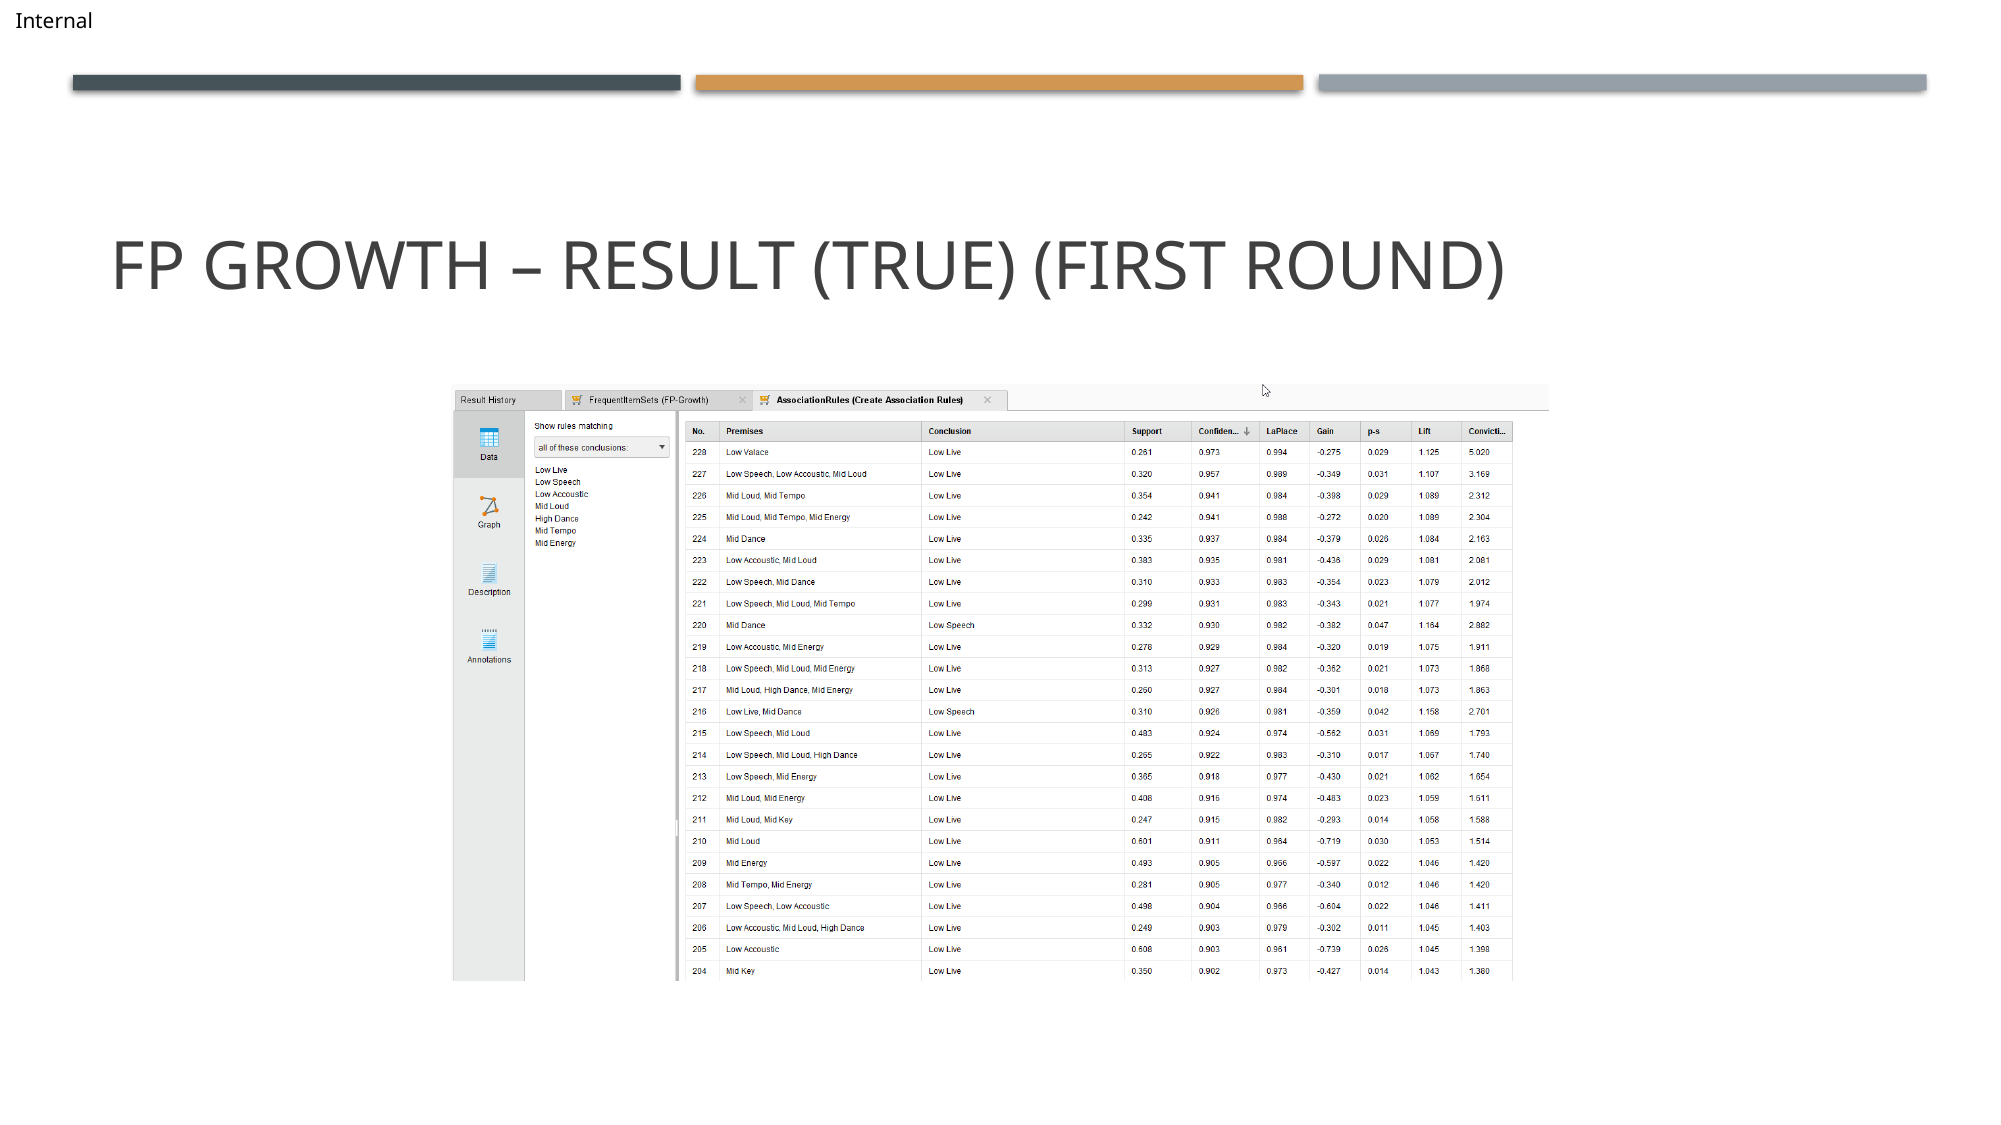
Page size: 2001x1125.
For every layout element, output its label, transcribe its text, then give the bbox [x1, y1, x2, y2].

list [451, 383, 1549, 981]
title FP Growth – Result (TRUE) (First Round) [95, 115, 1905, 311]
